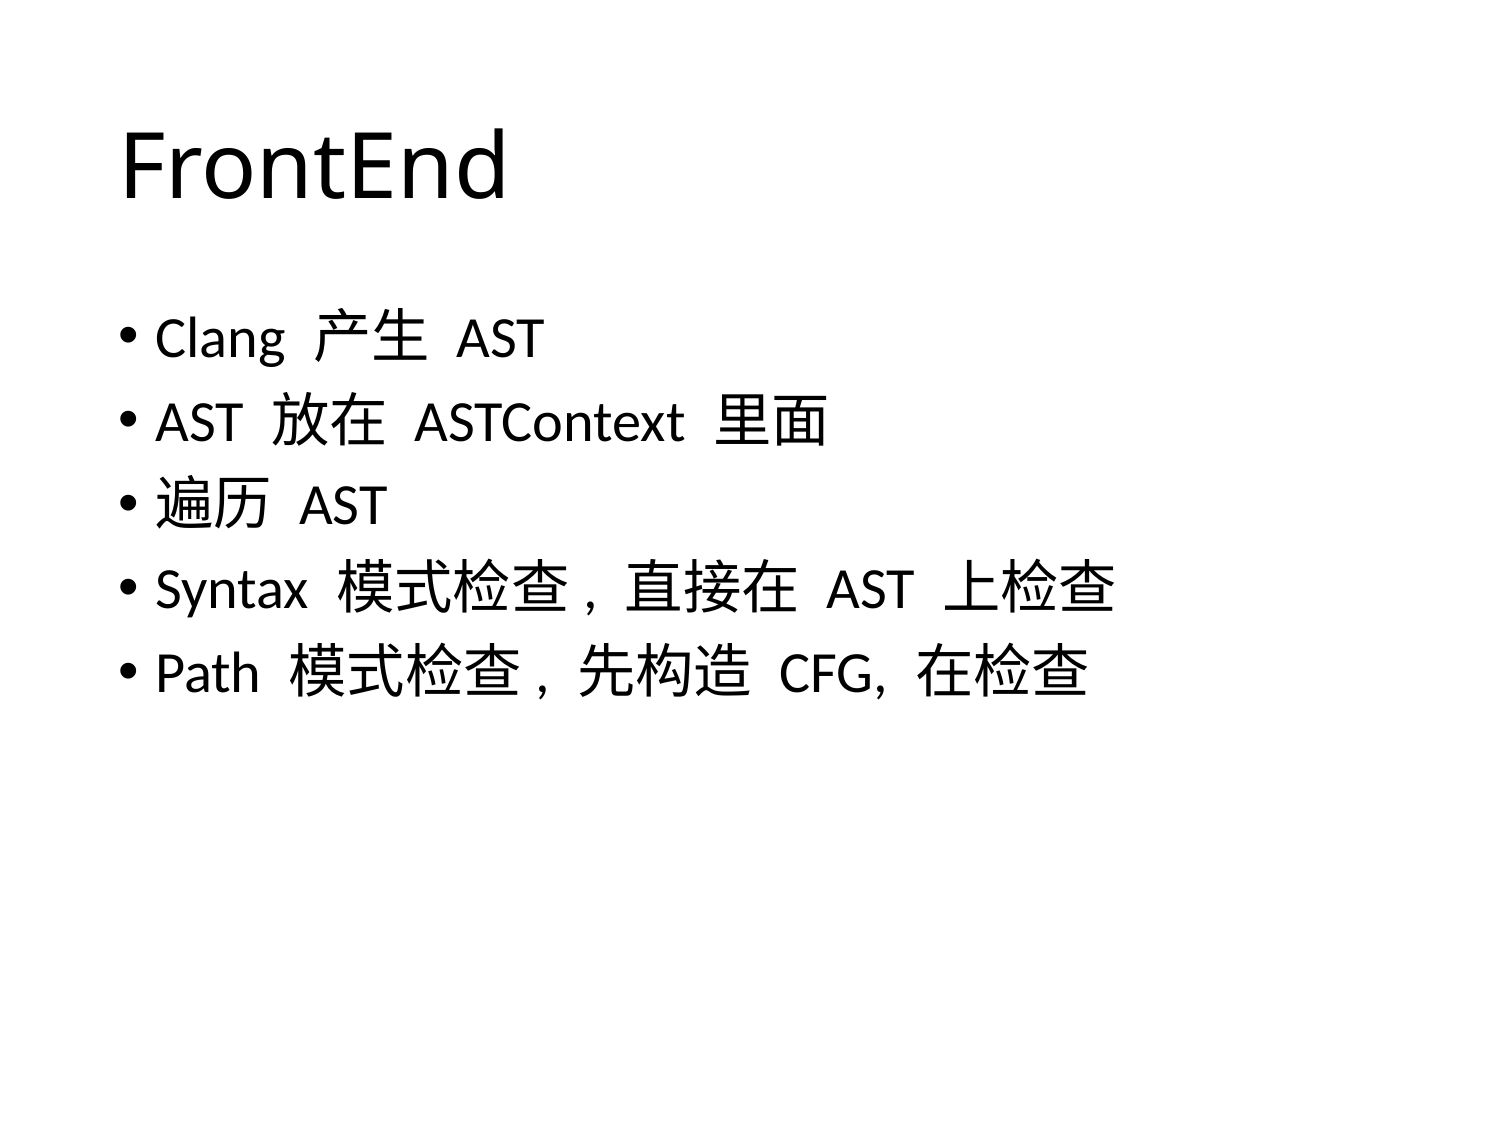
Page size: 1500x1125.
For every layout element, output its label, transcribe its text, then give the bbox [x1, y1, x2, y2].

list Clang 产生 AST AST 放在 ASTContext 里面 遍历 AST Syntax 模式检查, 直接在 AST 上检查 Path 模式检查, 先构造 CFG, 在检查 [103, 299, 1397, 1014]
title FrontEnd [103, 59, 1397, 278]
